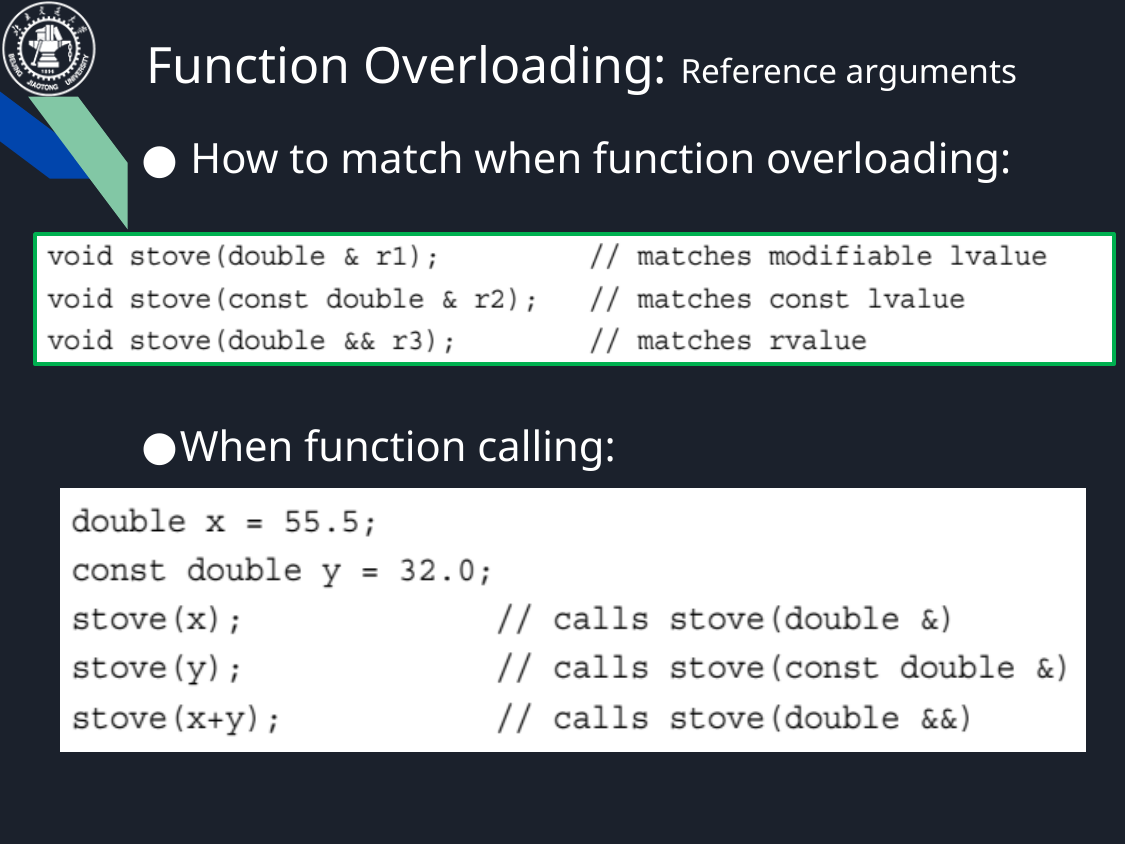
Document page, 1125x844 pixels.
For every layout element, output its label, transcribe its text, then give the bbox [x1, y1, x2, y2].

picture [35, 233, 1114, 365]
picture [0, 0, 100, 97]
list How to match when function overloading: When function calling: [108, 109, 1125, 588]
picture [60, 488, 1086, 752]
title Function Overloading: Reference arguments [135, 22, 1114, 135]
